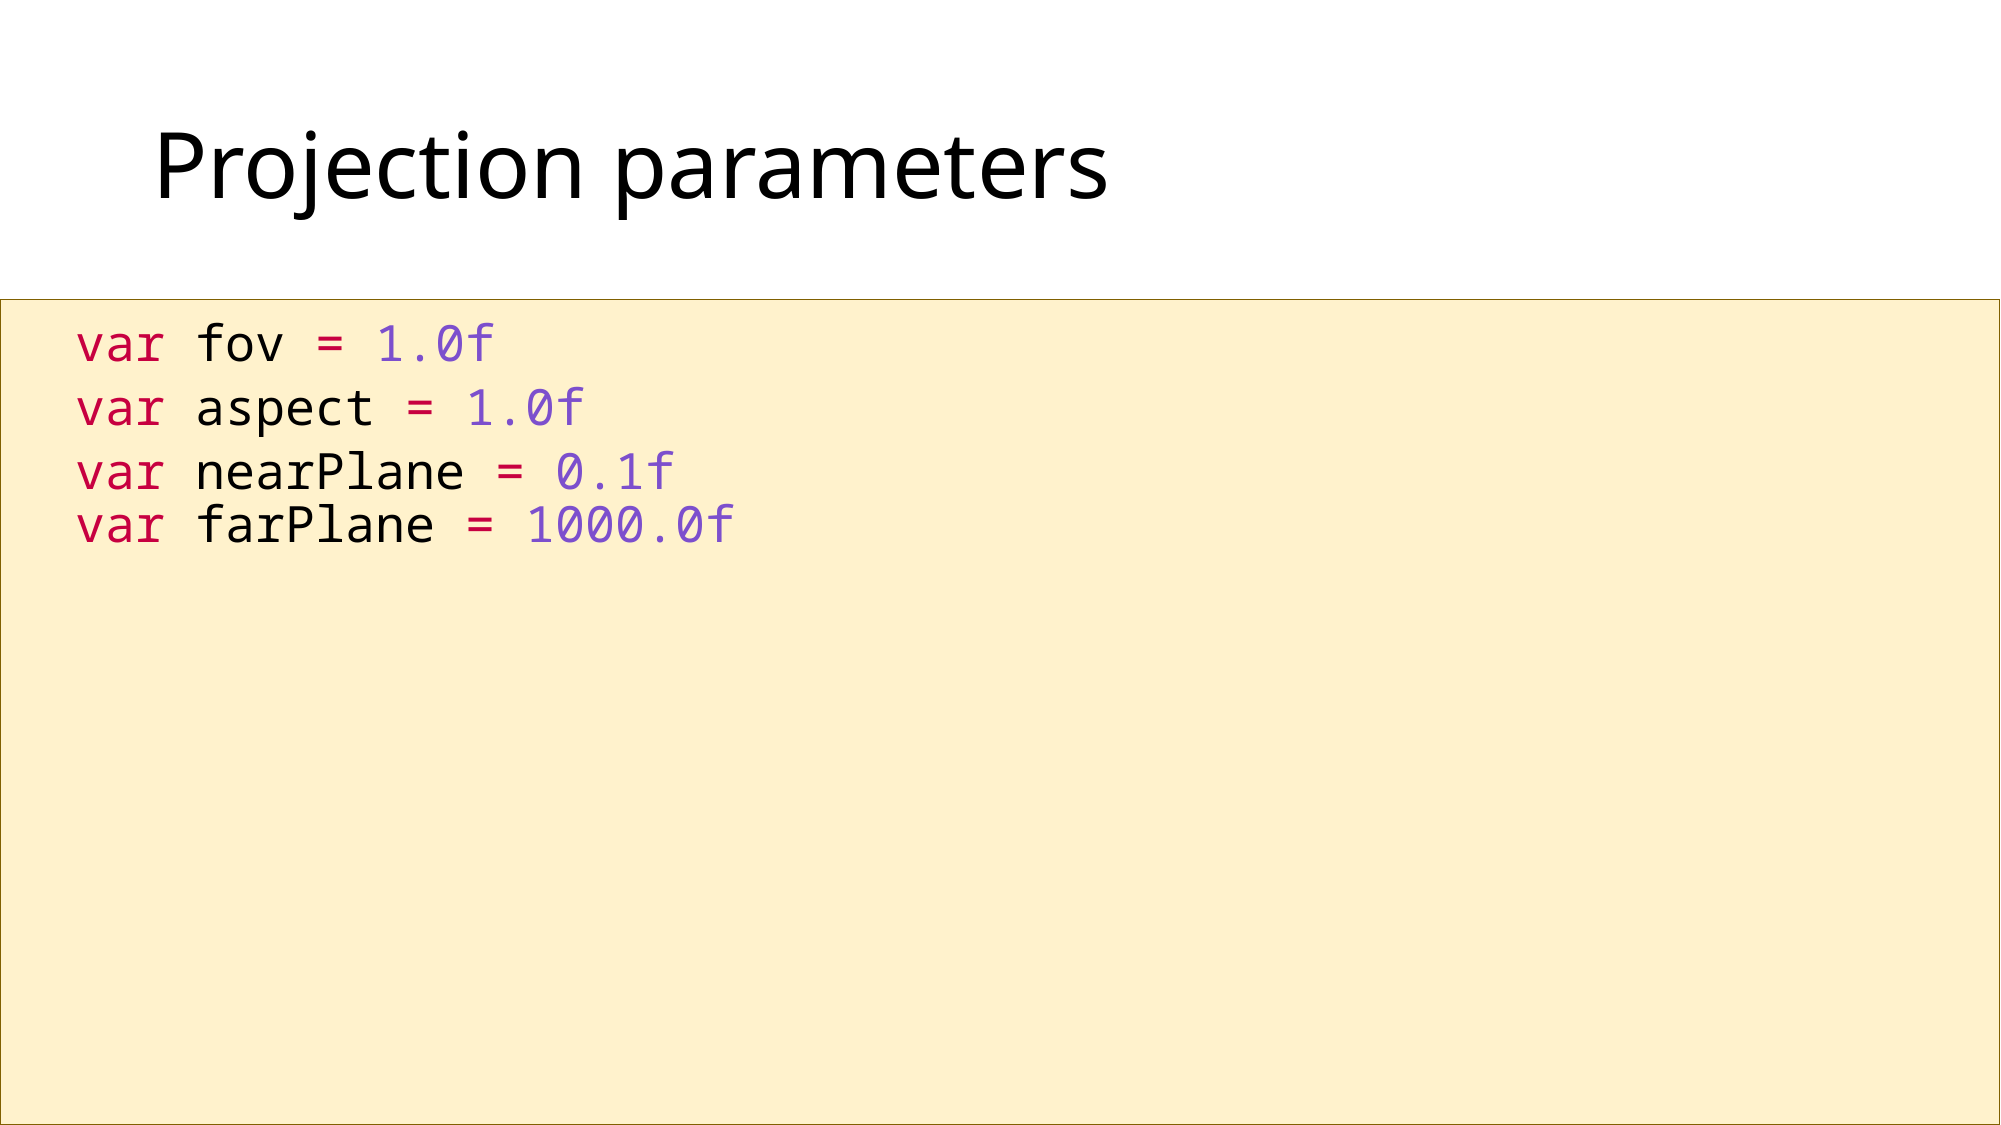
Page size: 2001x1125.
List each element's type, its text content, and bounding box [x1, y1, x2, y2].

list var fov = 1.0f var aspect = 1.0f var nearPlane = 0.1f var farPlane = 1000.0f [0, 299, 2000, 1125]
title Projection parameters [137, 59, 1863, 278]
